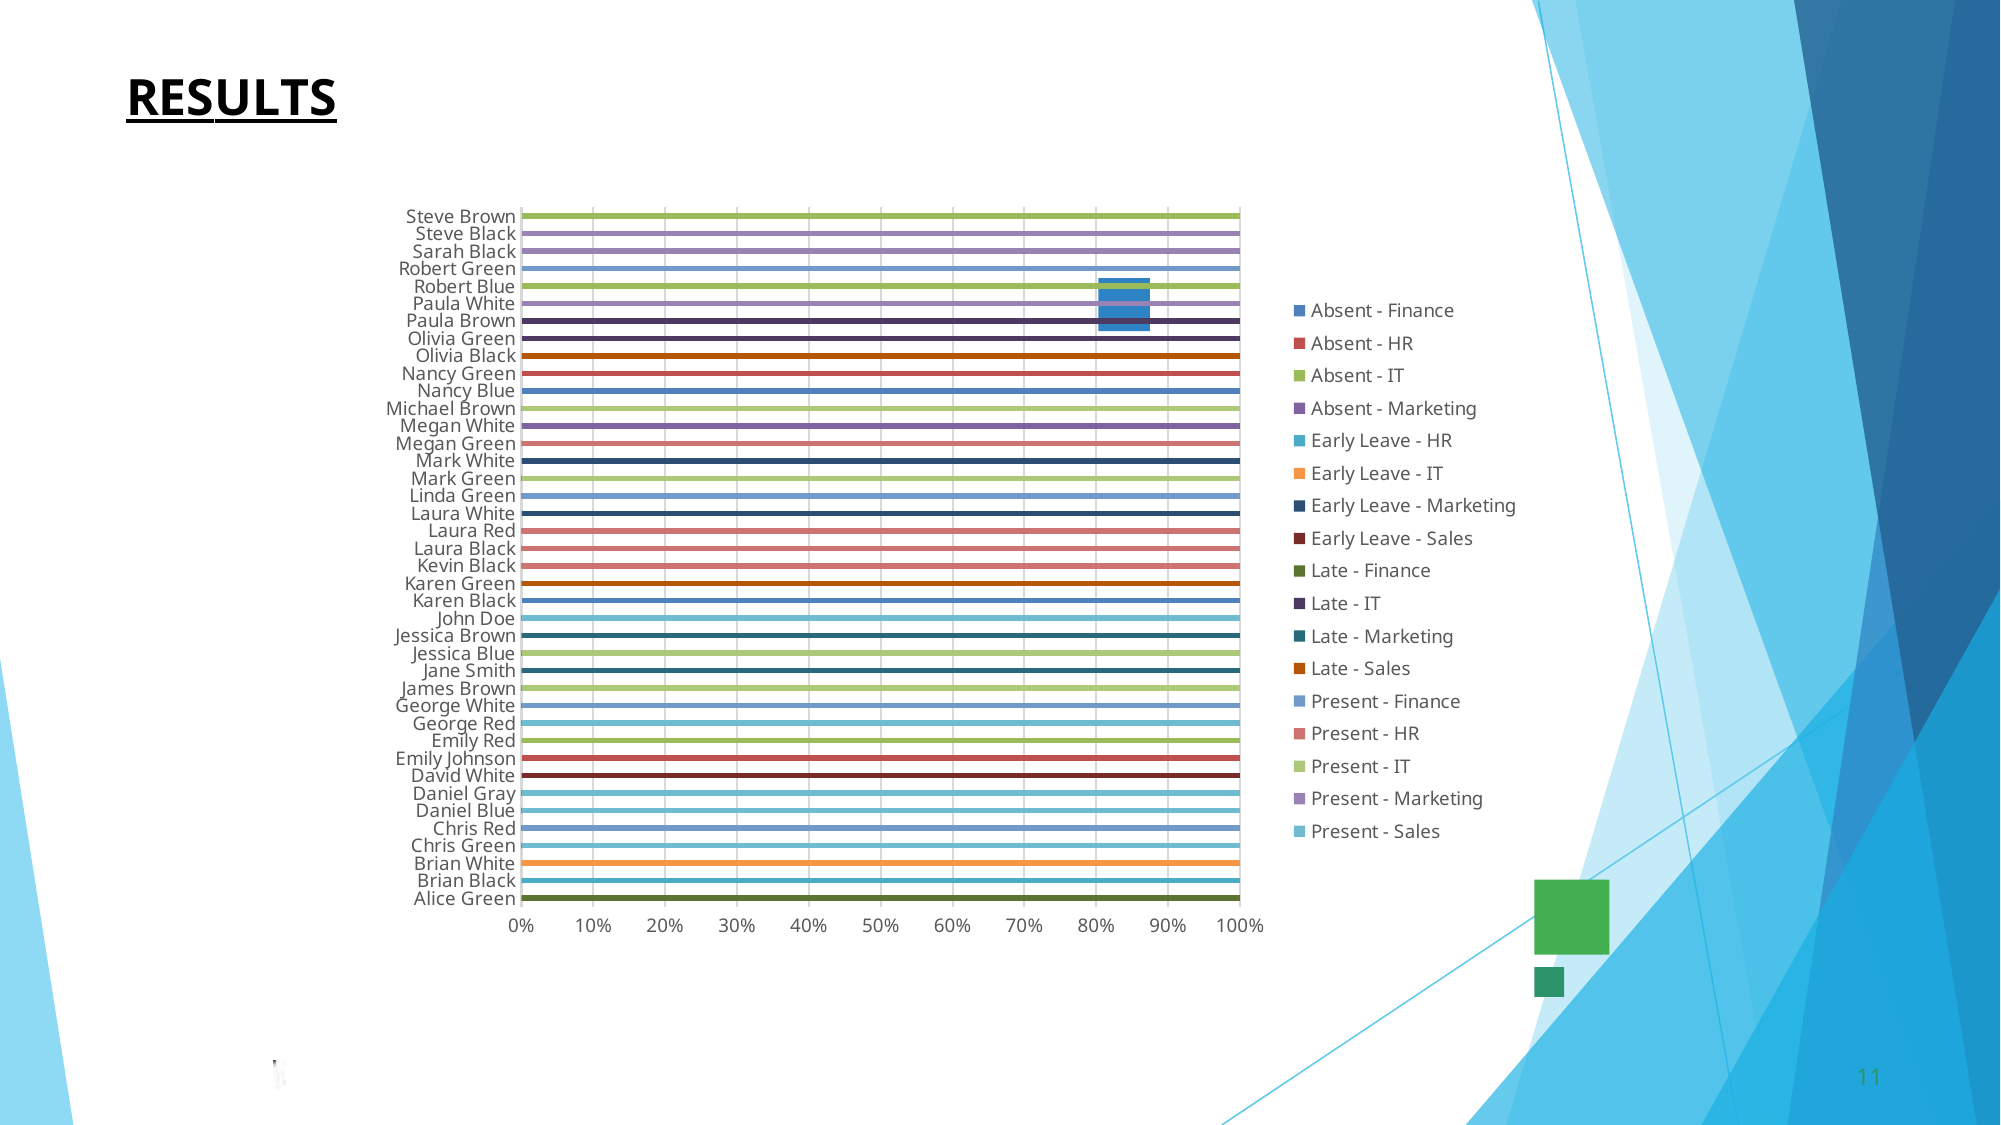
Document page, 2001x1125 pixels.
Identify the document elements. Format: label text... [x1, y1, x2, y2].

title RESULTS [123, 62, 525, 254]
text_box [1534, 967, 1565, 997]
chart [362, 187, 1535, 955]
text_box [1535, 879, 1610, 955]
text_box 11 [1849, 1061, 1888, 1095]
picture [273, 1060, 286, 1090]
